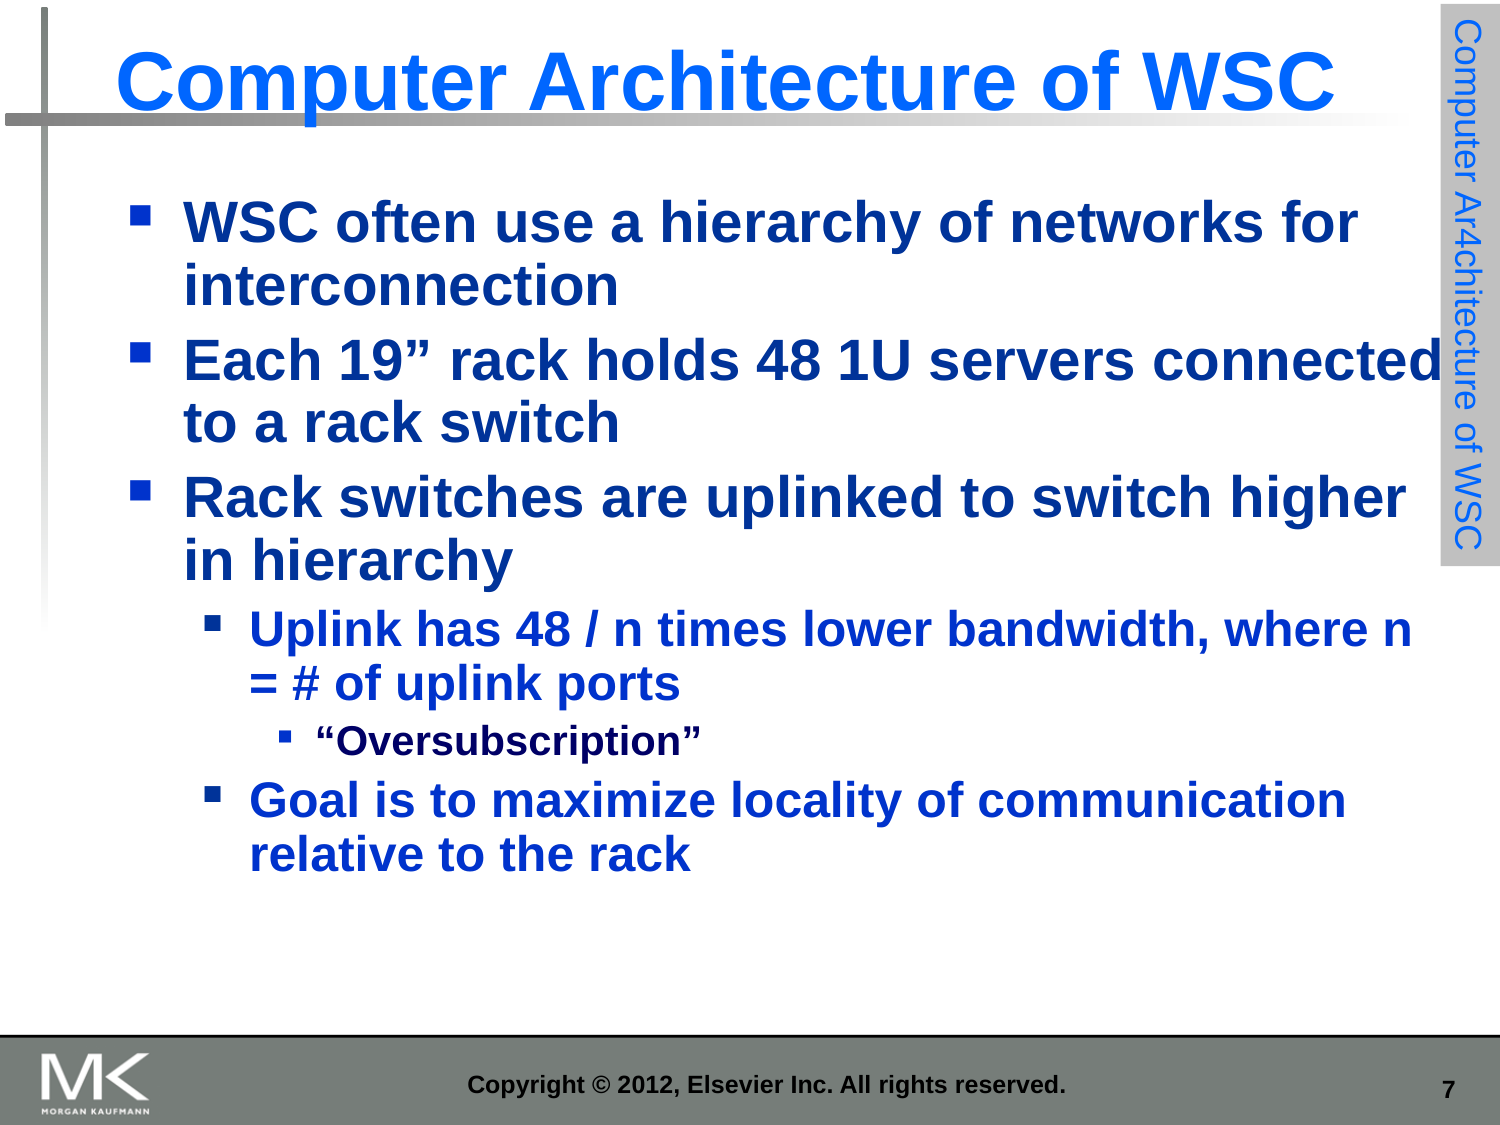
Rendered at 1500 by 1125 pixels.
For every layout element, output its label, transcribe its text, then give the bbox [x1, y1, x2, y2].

text_box Computer Ar4chitecture of WSC [1440, 3, 1500, 567]
picture [29, 1046, 160, 1123]
footer Copyright © 2012, Elsevier Inc. All rights reserved. [170, 1046, 1365, 1106]
title Computer Architecture of WSC [100, 17, 1440, 135]
list WSC often use a hierarchy of networks for interconnection Each 19” rack holds 48 1U servers connected to a rack switch Rack switches are uplinked to switch higher in hierarchy Uplink has 48 / n times lower bandwidth, where n = # of uplink ports “Oversubscription” Goal is to maximize locality of communication relative to the rack [111, 184, 1470, 1024]
